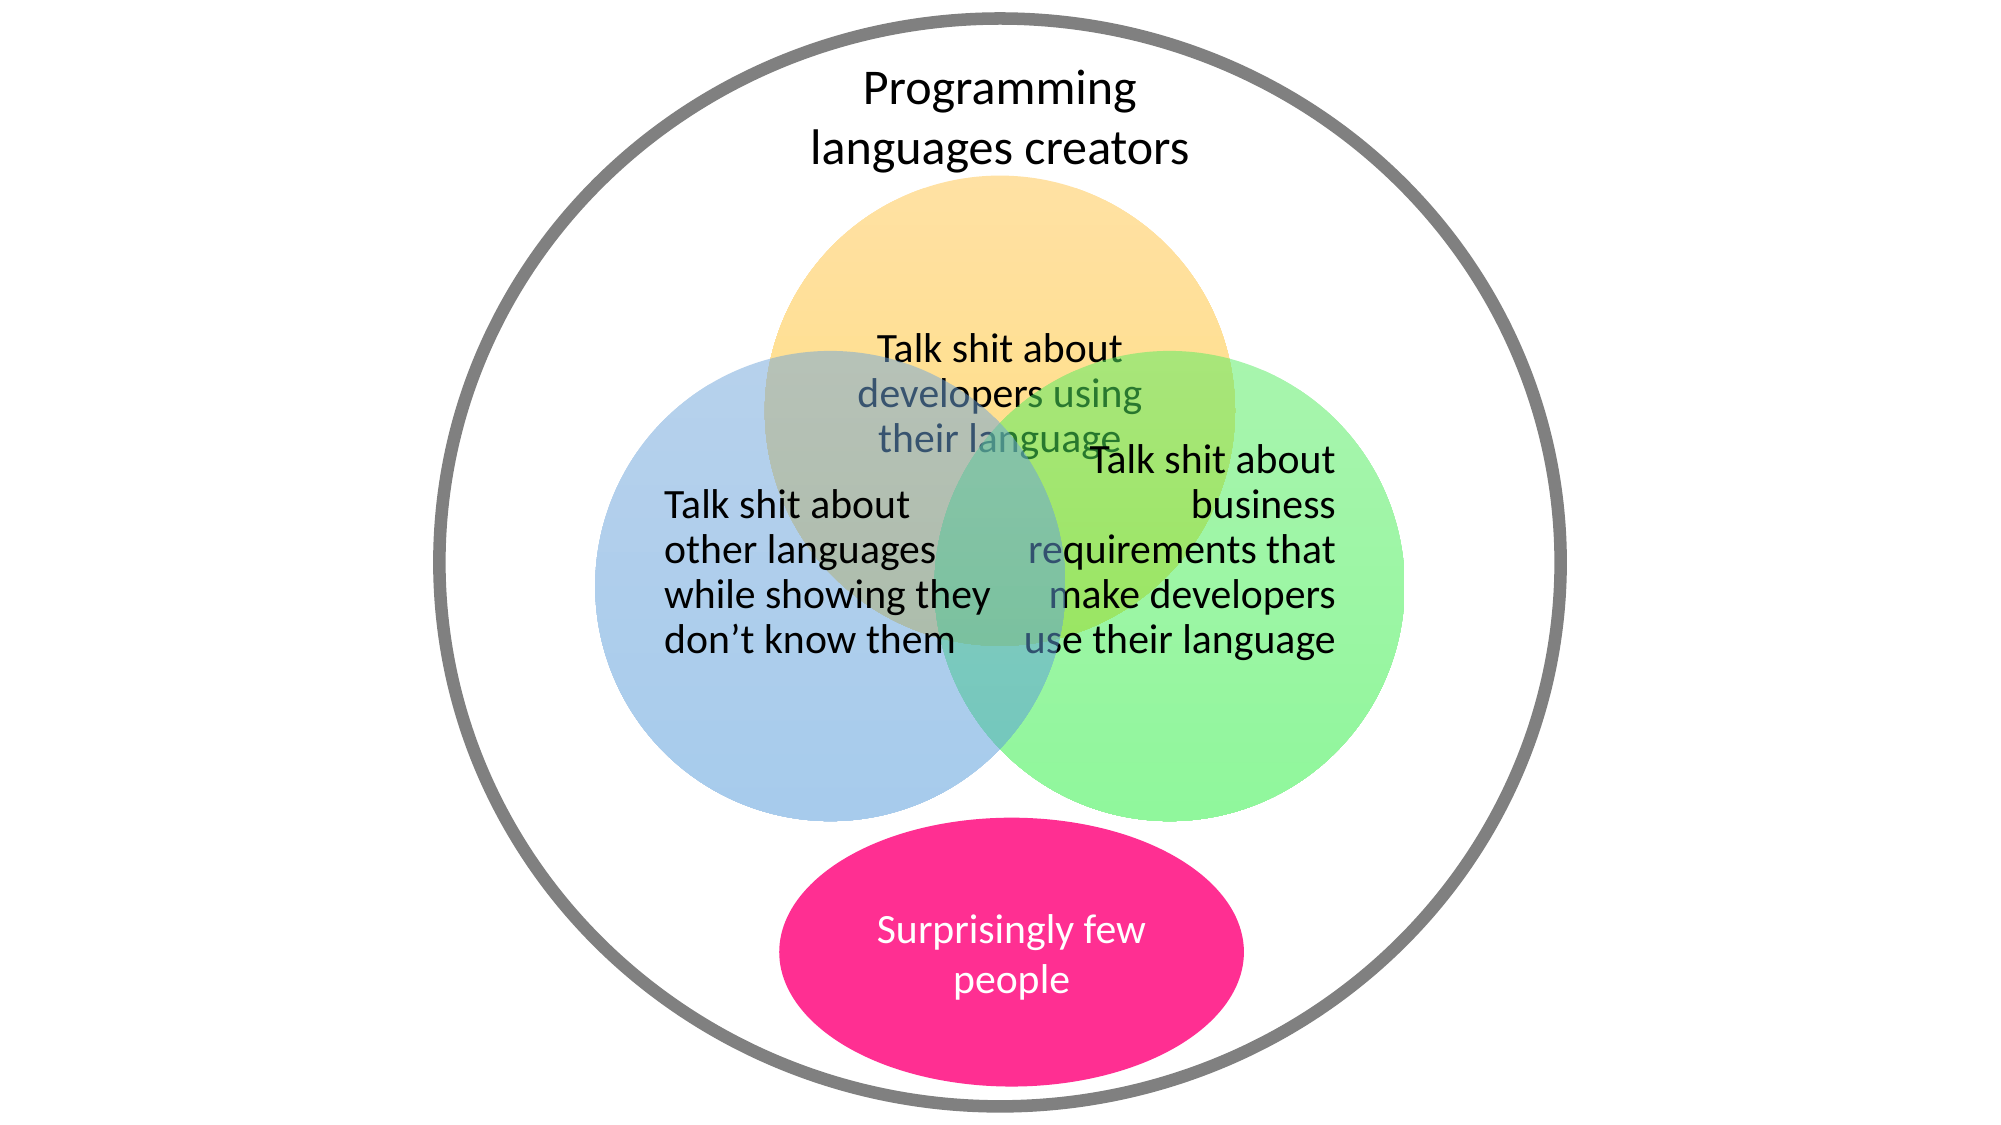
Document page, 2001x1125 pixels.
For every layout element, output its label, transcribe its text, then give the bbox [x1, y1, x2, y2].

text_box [333, 164, 1667, 975]
text_box [817, 17, 1183, 47]
text_box [1205, 55, 1384, 164]
text_box Surprisingly few people [781, 975, 1242, 1088]
text_box [633, 975, 1367, 1108]
text_box [616, 55, 795, 164]
text_box Programming languages creators [795, 47, 1205, 164]
